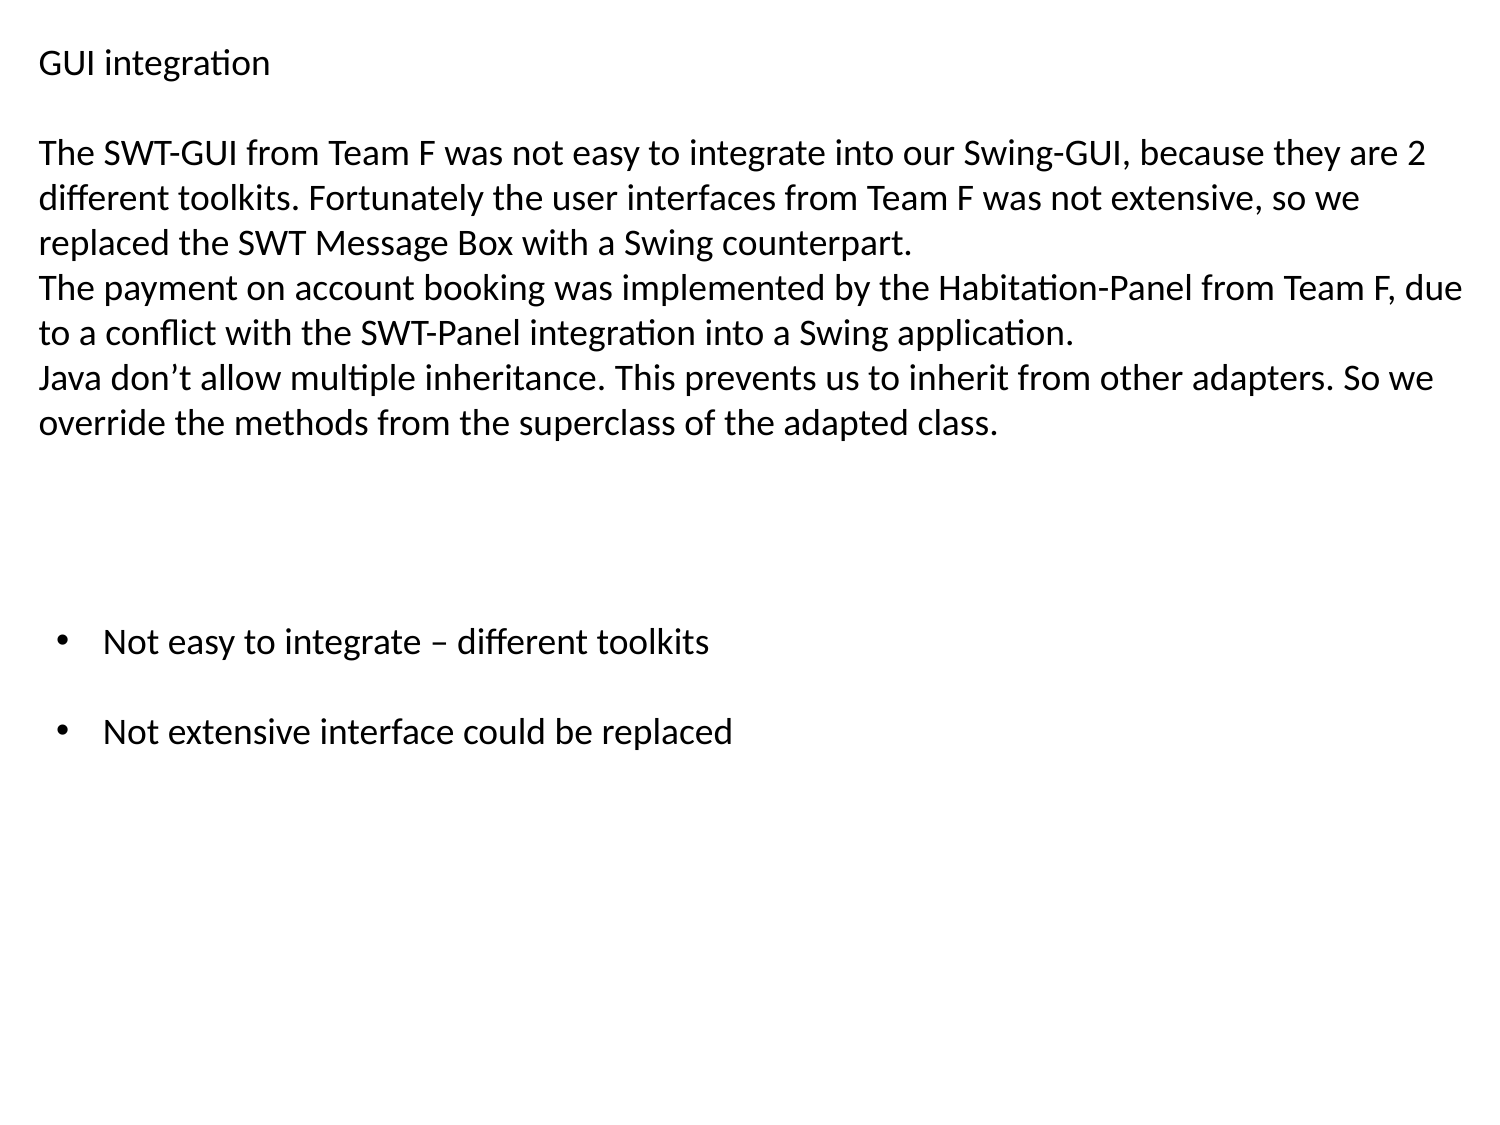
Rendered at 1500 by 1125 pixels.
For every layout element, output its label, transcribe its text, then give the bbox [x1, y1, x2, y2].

text_box Not easy to integrate – different toolkits Not extensive interface could be replaced [41, 609, 1282, 760]
text_box GUI integration The SWT-GUI from Team F was not easy to integrate into our Swing-GUI, because they are 2 different toolkits. Fortunately the user interfaces from Team F was not extensive, so we replaced the SWT Message Box with a Swing counterpart. The payment on account booking was implemented by the Habitation-Panel from Team F, due to a conflict with the SWT-Panel integration into a Swing application. Java don’t allow multiple inheritance. This prevents us to inherit from other adapters. So we override the methods from the superclass of the adapted class. [23, 30, 1500, 451]
